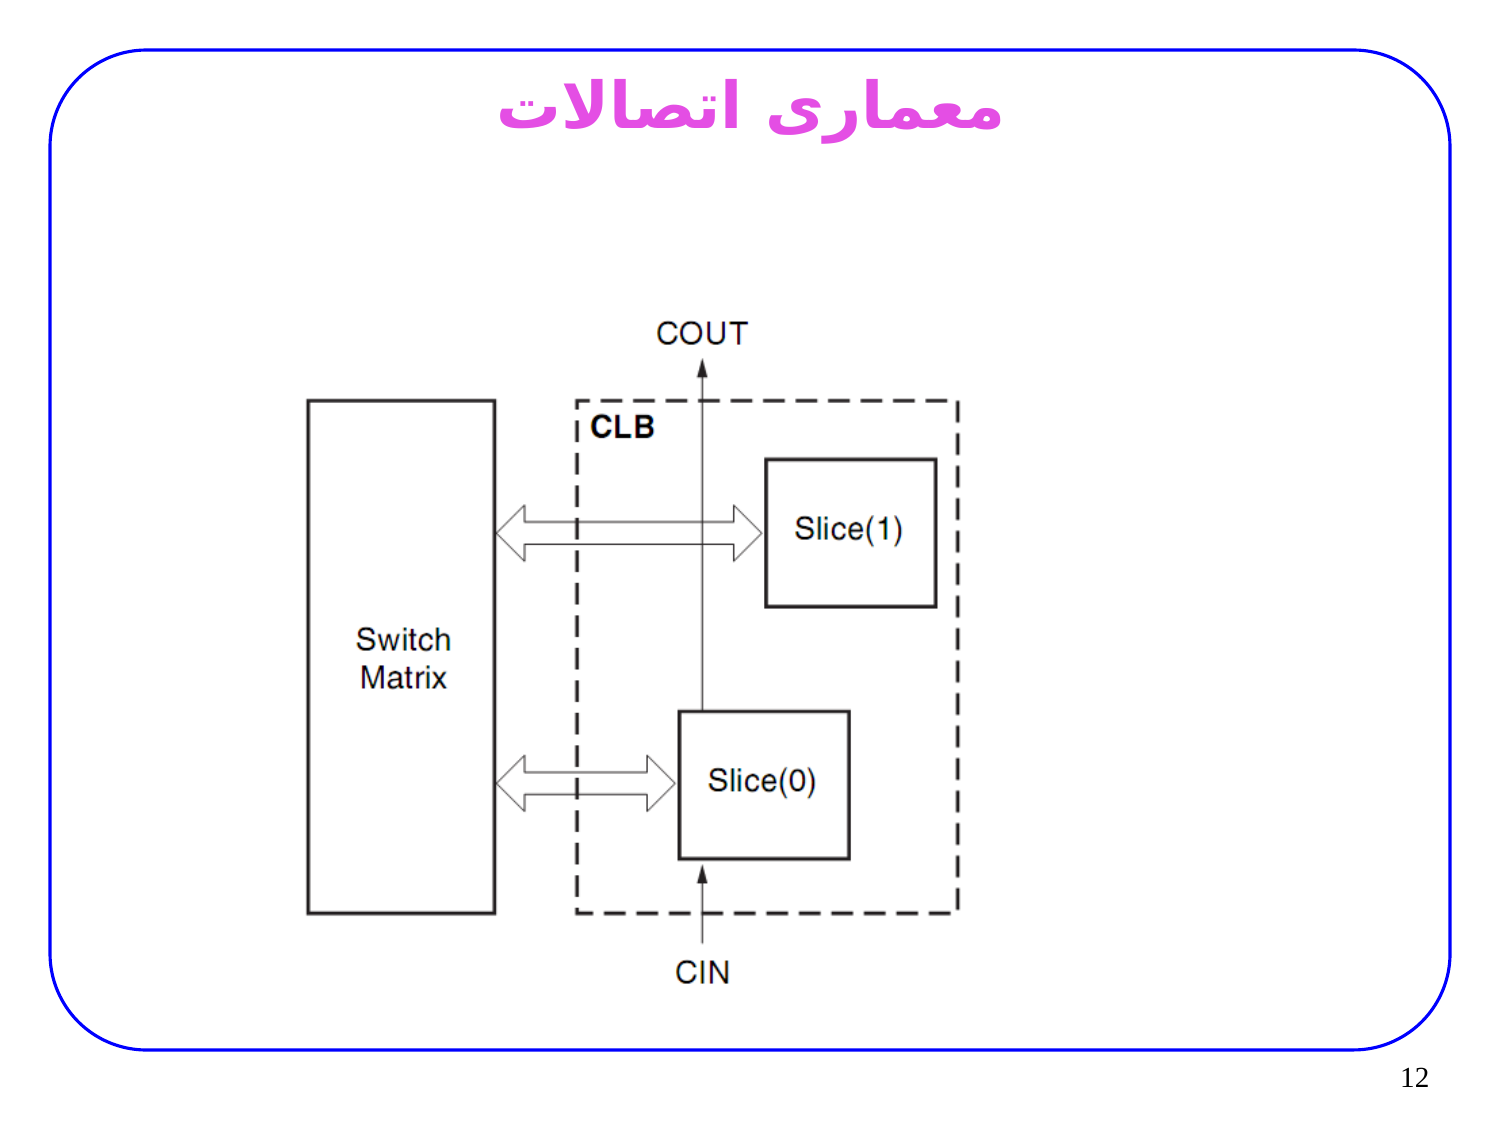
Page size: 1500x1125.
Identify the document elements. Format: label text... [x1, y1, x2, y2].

title معماری اتصالات [113, 66, 1389, 140]
picture [299, 315, 981, 1001]
slide_number 12 [1351, 1047, 1444, 1104]
